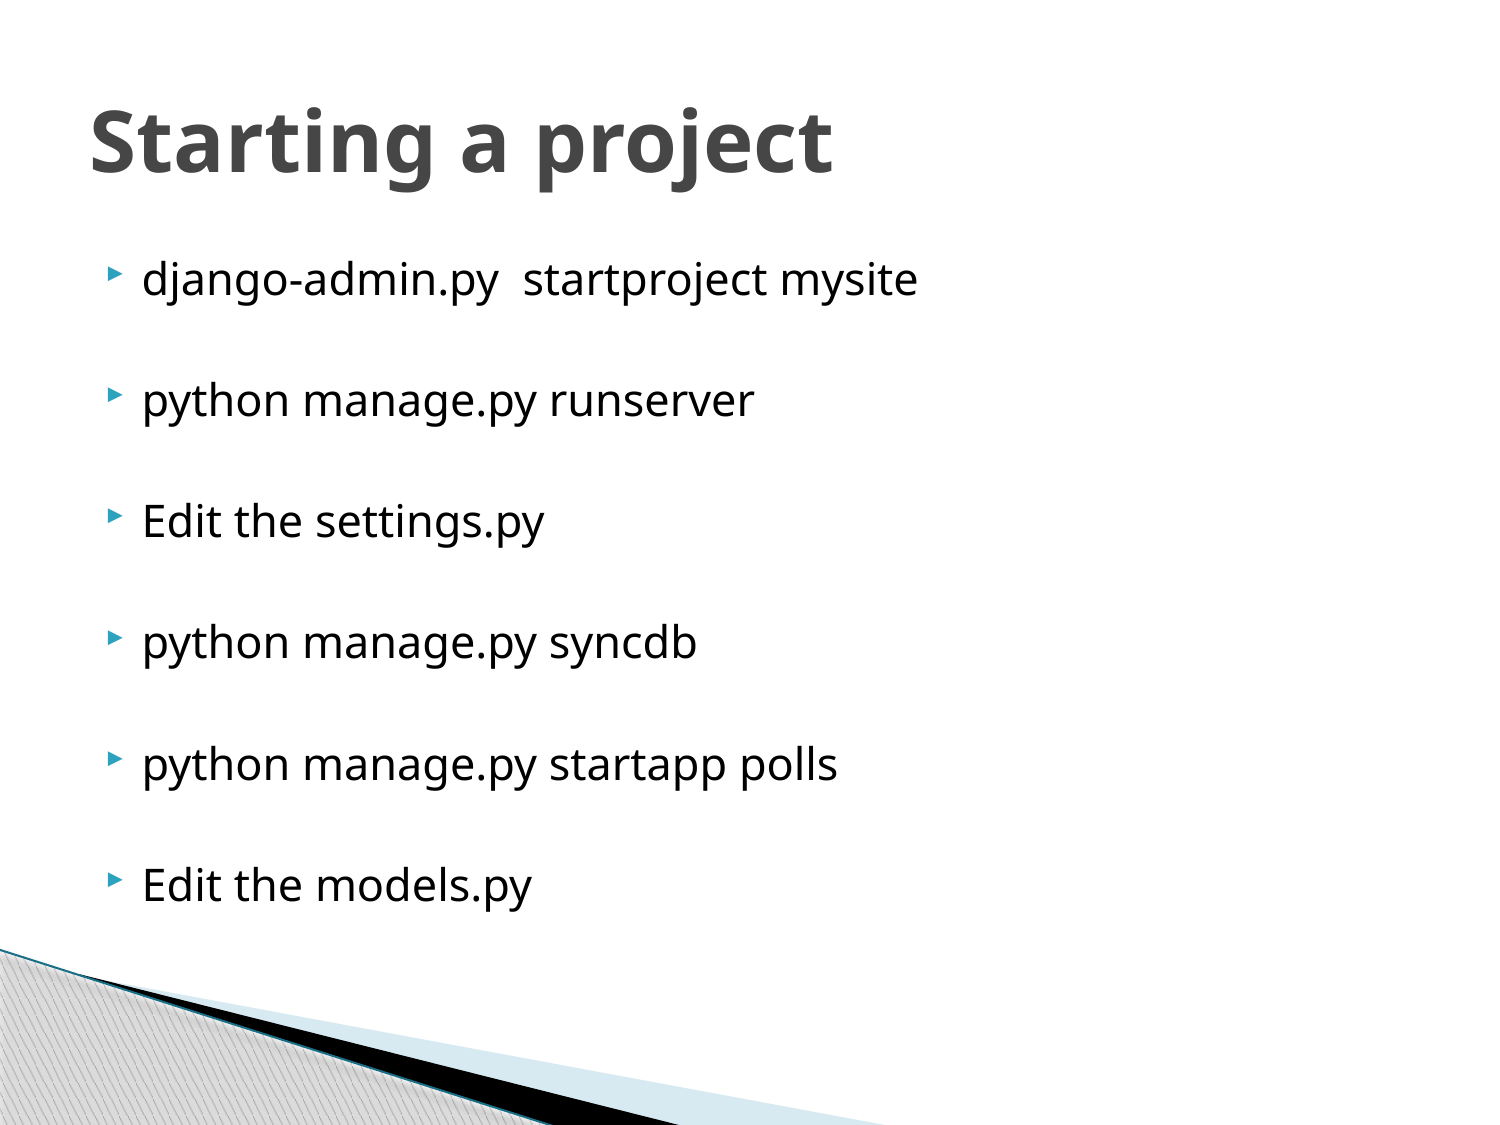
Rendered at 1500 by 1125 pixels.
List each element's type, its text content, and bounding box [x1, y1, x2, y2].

title Starting a project [75, 45, 1425, 233]
list django-admin.py startproject mysite python manage.py runserver Edit the settings.py python manage.py syncdb python manage.py startapp polls Edit the models.py [75, 243, 1425, 986]
